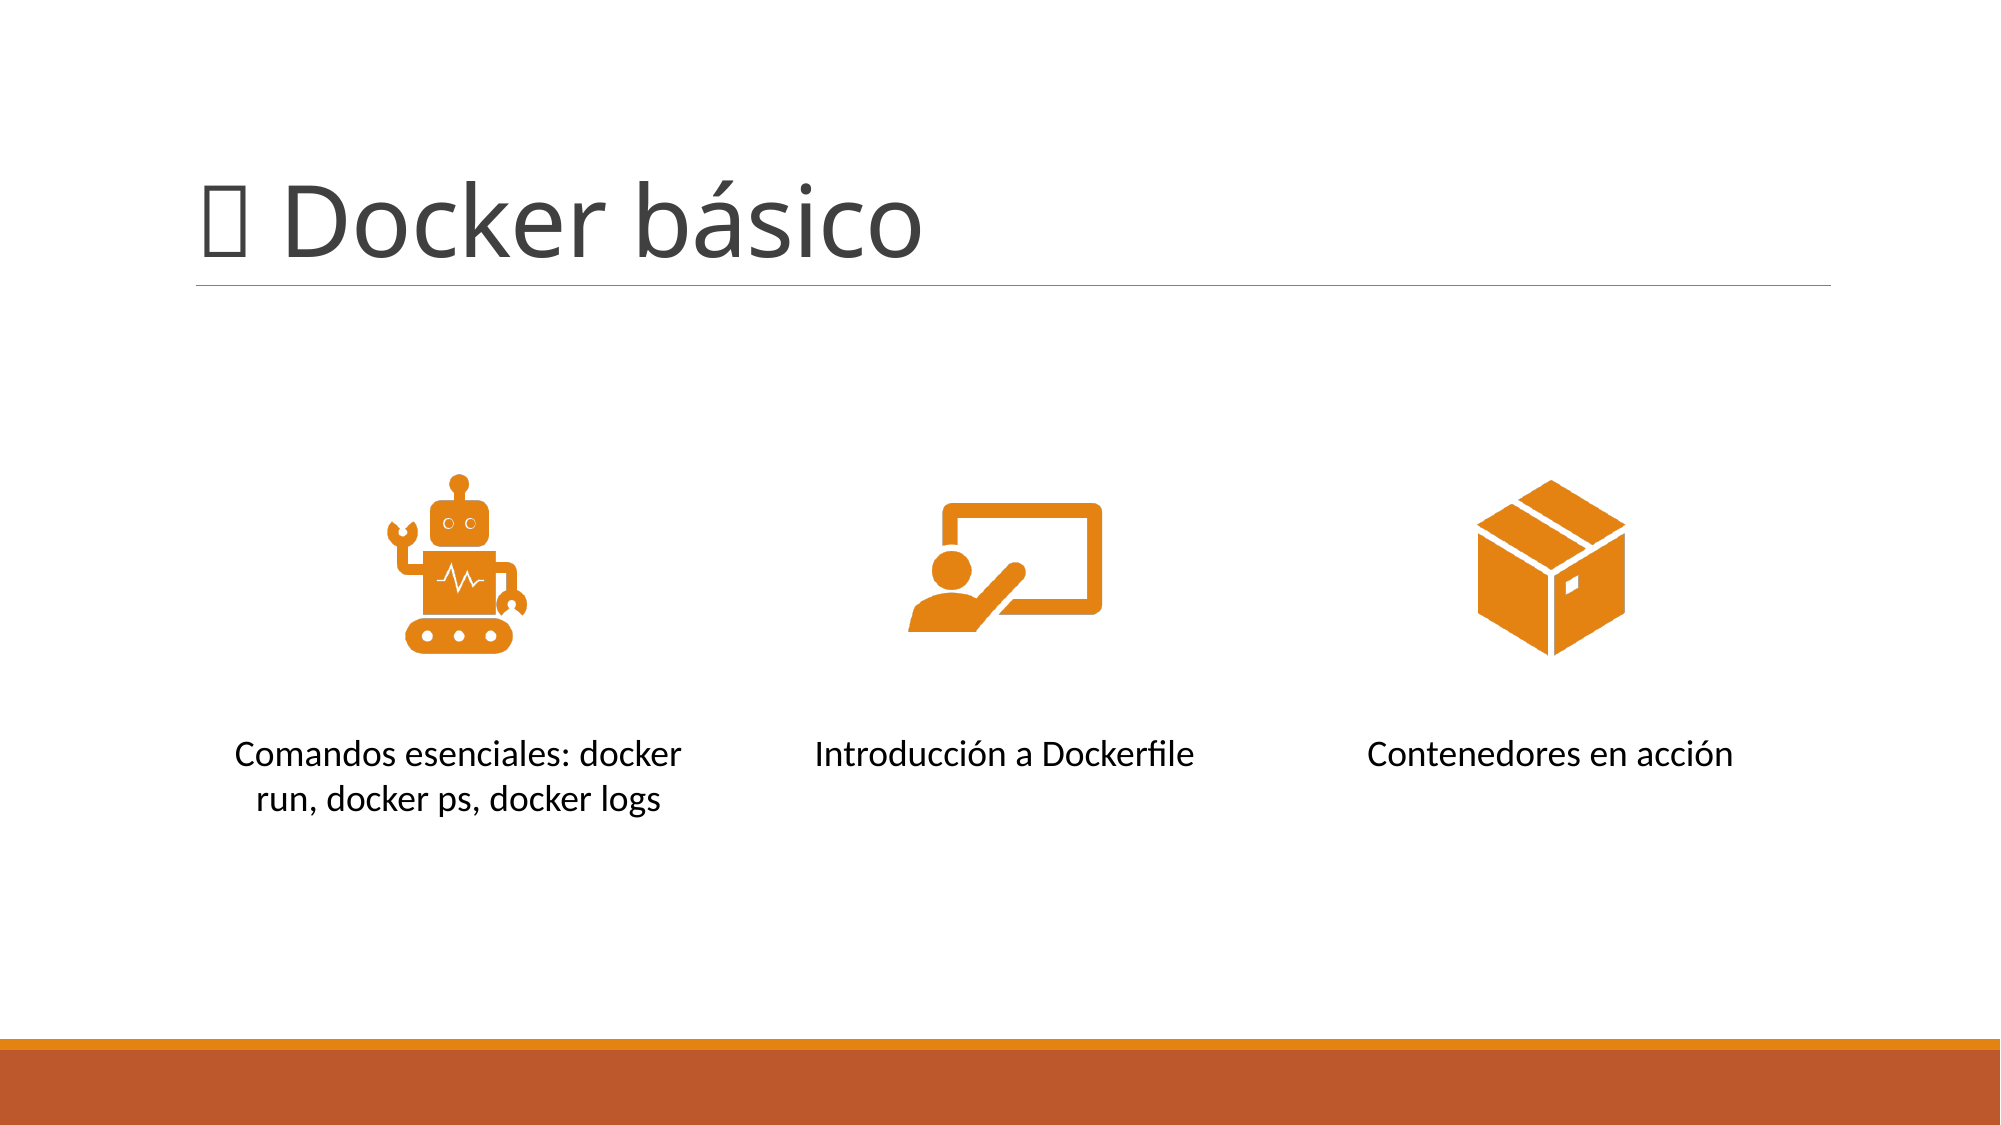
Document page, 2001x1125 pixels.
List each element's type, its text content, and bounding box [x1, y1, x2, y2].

title 🎳 Docker básico [180, 47, 1830, 285]
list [179, 343, 1831, 966]
